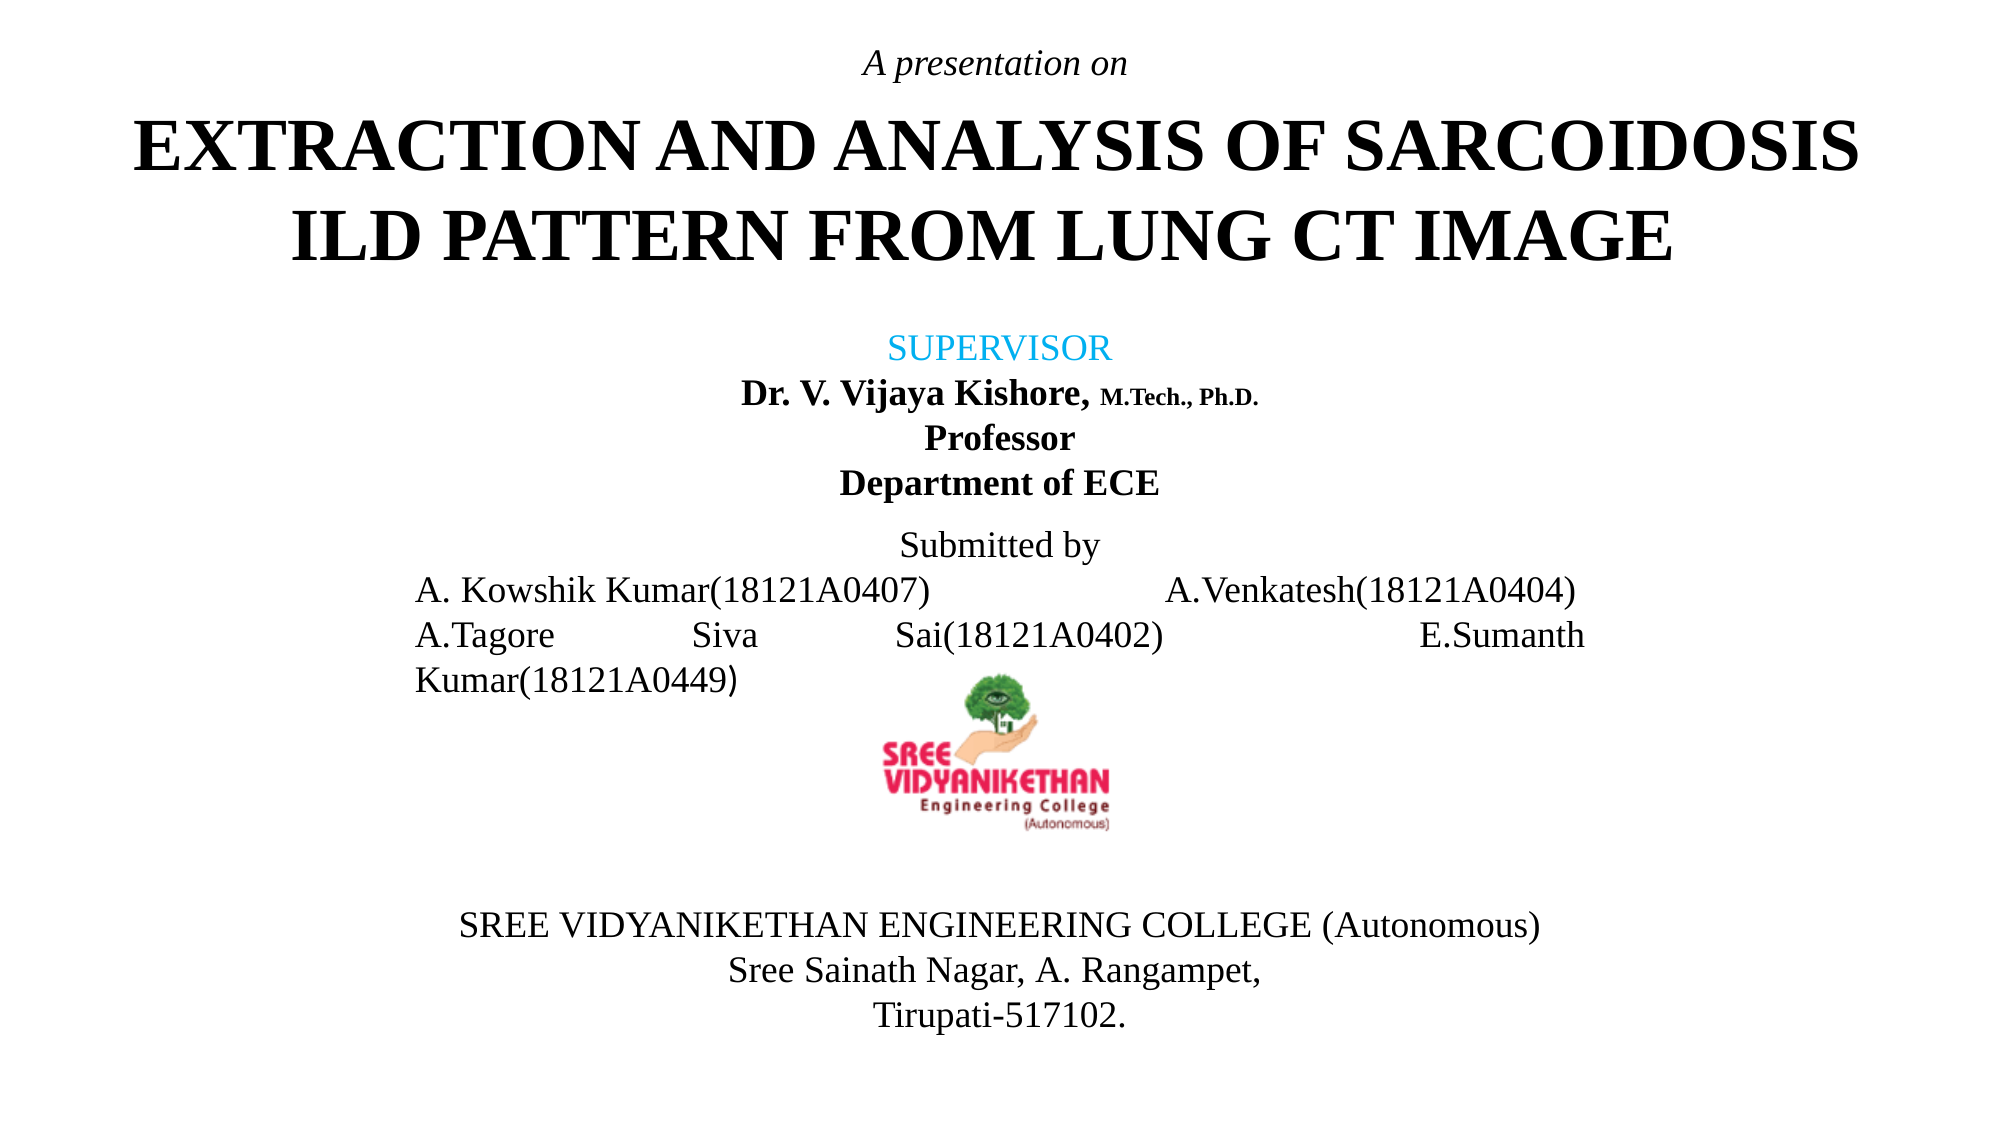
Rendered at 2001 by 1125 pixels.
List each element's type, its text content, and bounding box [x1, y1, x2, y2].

text_box Submitted by A. Kowshik Kumar(18121A0407) A.Venkatesh(18121A0404) A.Tagore Siva Sai(18121A0402) E.Sumanth Kumar(18121A0449) [400, 512, 1600, 753]
text_box EXTRACTION AND ANALYSIS OF SARCOIDOSIS ILD PATTERN FROM LUNG CT IMAGE [45, 42, 1941, 283]
text_box SREE VIDYANIKETHAN ENGINEERING COLLEGE (Autonomous) Sree Sainath Nagar, A. Rangampet, Tirupati-517102. [438, 892, 1562, 1088]
text_box SUPERVISOR Dr. V. Vijaya Kishore, M.Tech., Ph.D. Professor Department of ECE [500, 315, 1500, 511]
picture [836, 670, 1150, 837]
text_box A presentation on [848, 30, 1152, 91]
